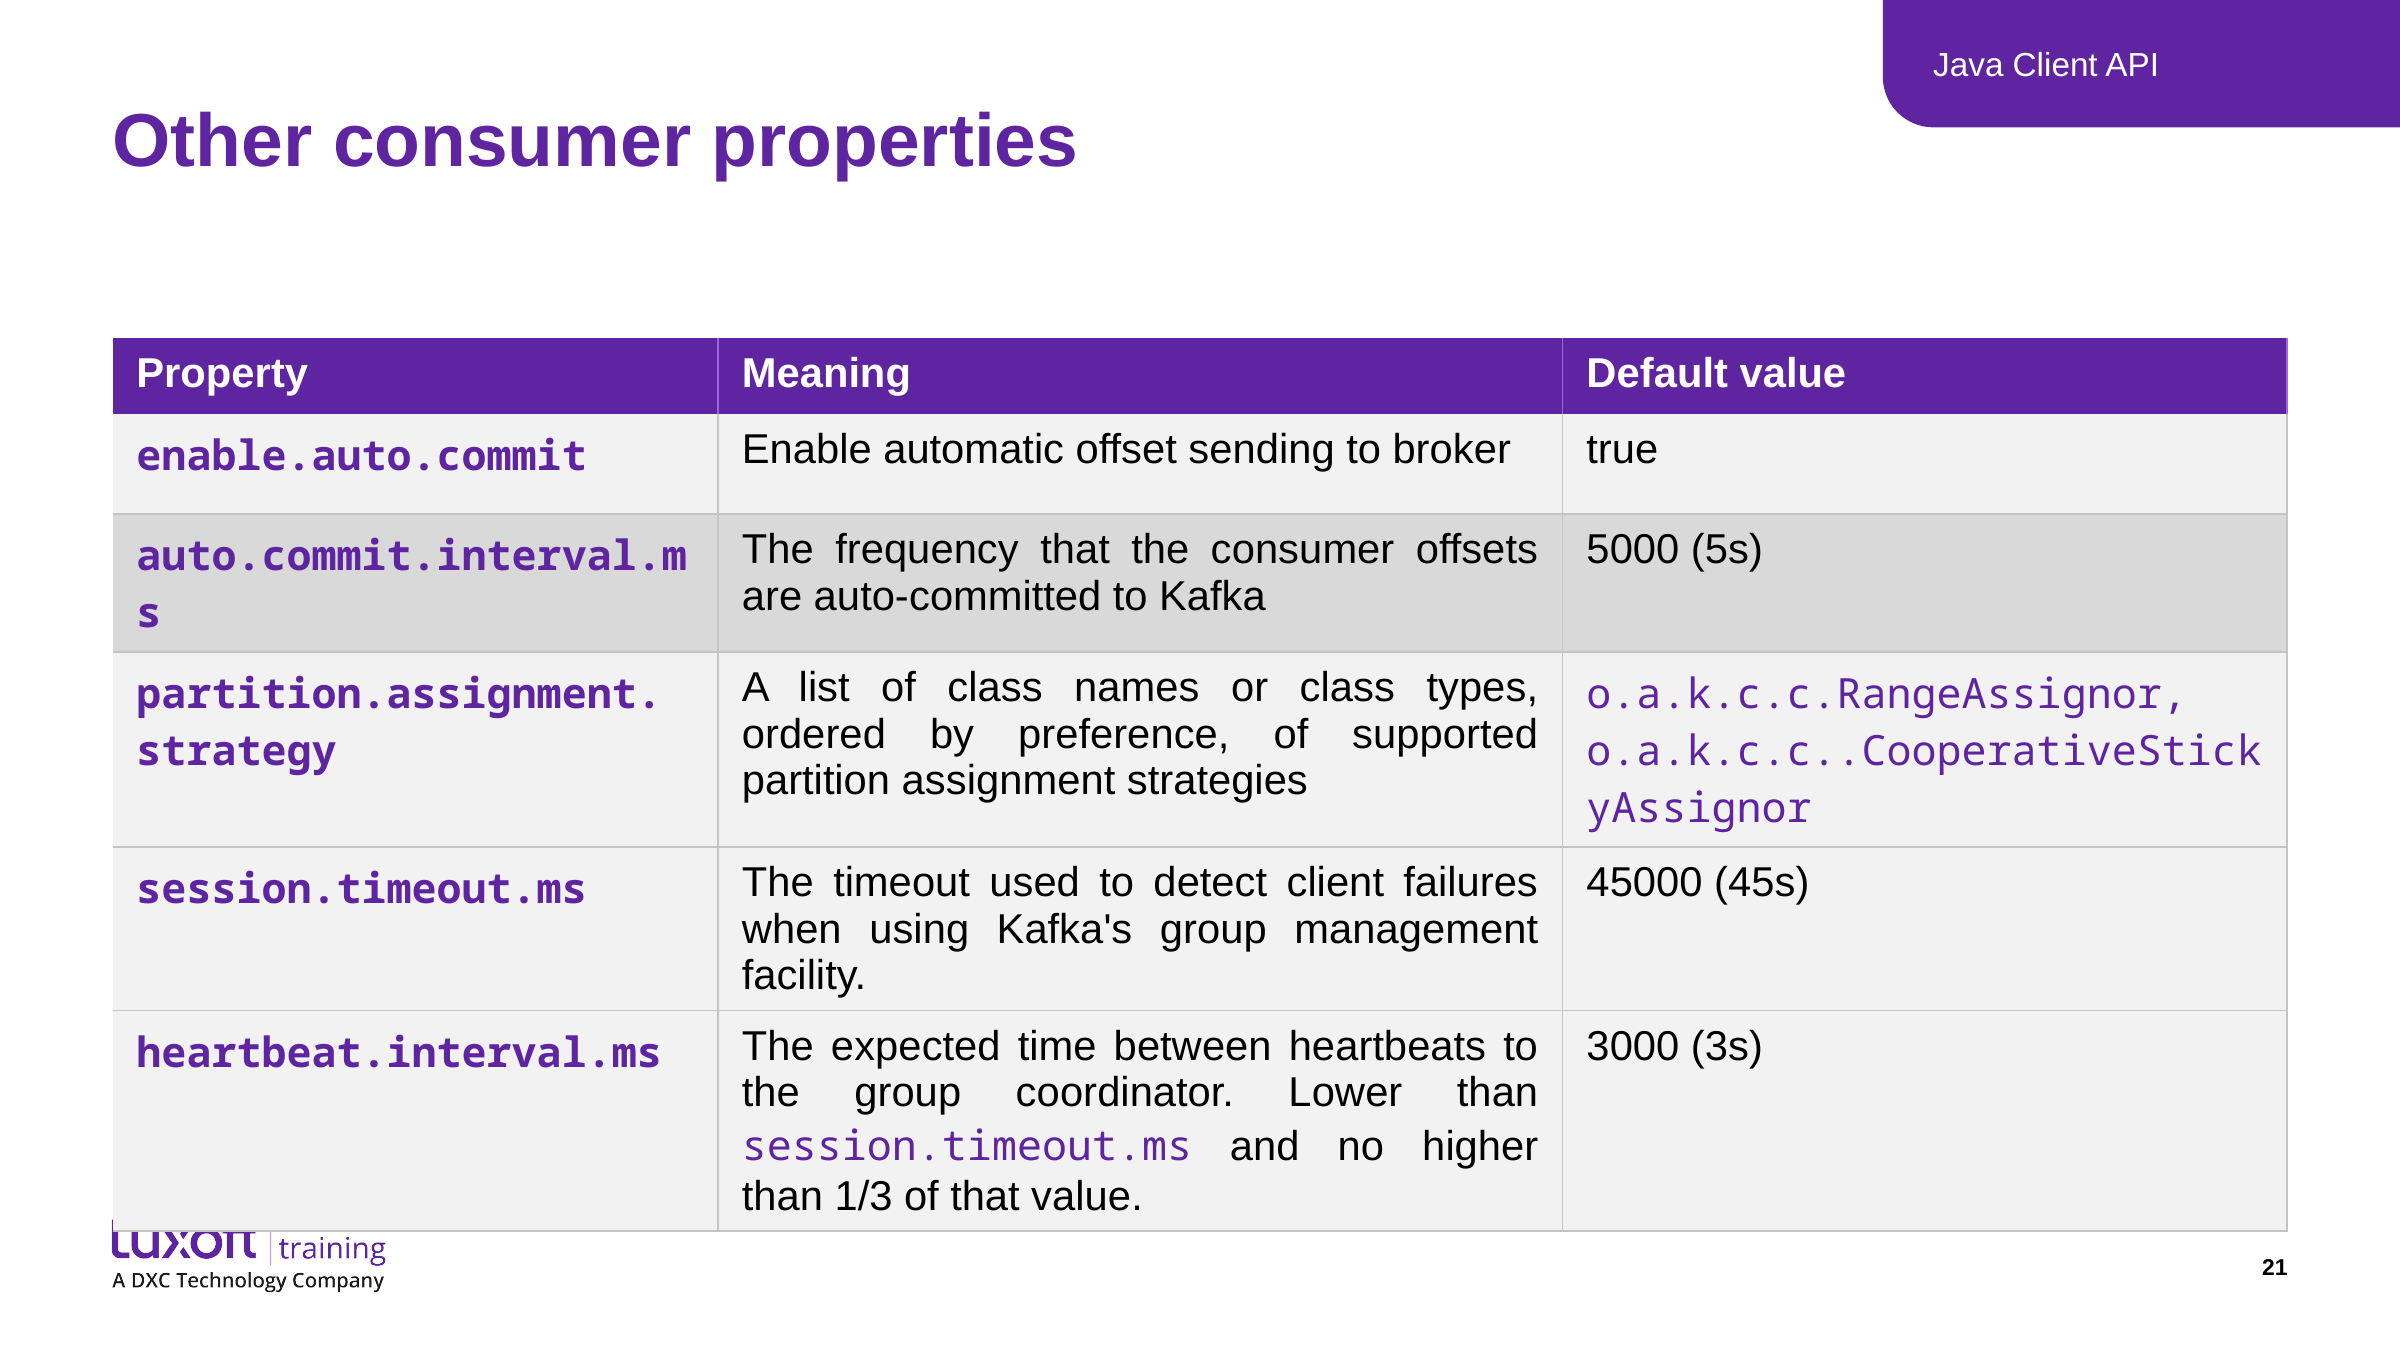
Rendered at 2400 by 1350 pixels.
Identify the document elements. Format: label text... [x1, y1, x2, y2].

table_header Property [113, 338, 717, 414]
table_cell true [1563, 414, 2286, 513]
table_cell 5000 (5s) [1563, 515, 2286, 651]
table_header Default value [1563, 338, 2286, 414]
table_cell auto.commit.interval.ms [113, 515, 717, 651]
table_cell The expected time between heartbeats to the group coordinator. Lower than session.timeout.ms and no higher than 1/3 of that value. [719, 1011, 1562, 1230]
table_cell The timeout used to detect client failures when using Kafka's group management facility. [719, 848, 1562, 1010]
table_cell The frequency that the consumer offsets are auto-committed to Kafka [719, 515, 1562, 651]
table_cell 45000 (45s) [1563, 848, 2286, 1010]
table_cell enable.auto.commit [113, 414, 717, 513]
title Other consumer properties [112, 104, 1862, 216]
table_cell Enable automatic offset sending to broker [719, 414, 1562, 513]
table_header Meaning [719, 338, 1562, 414]
text_box Java Client API [1918, 0, 2365, 128]
table_cell heartbeat.interval.ms [113, 1011, 717, 1230]
table_cell o.a.k.c.c.RangeAssignor, o.a.k.c.c..CooperativeStickyAssignor [1563, 653, 2286, 846]
table_cell A list of class names or class types, ordered by preference, of supported partition assignment strategies [719, 653, 1562, 846]
table_cell partition.assignment. strategy [113, 653, 717, 846]
table_cell session.timeout.ms [113, 848, 717, 1010]
picture [81, 1184, 418, 1323]
table_cell 3000 (3s) [1563, 1011, 2286, 1230]
